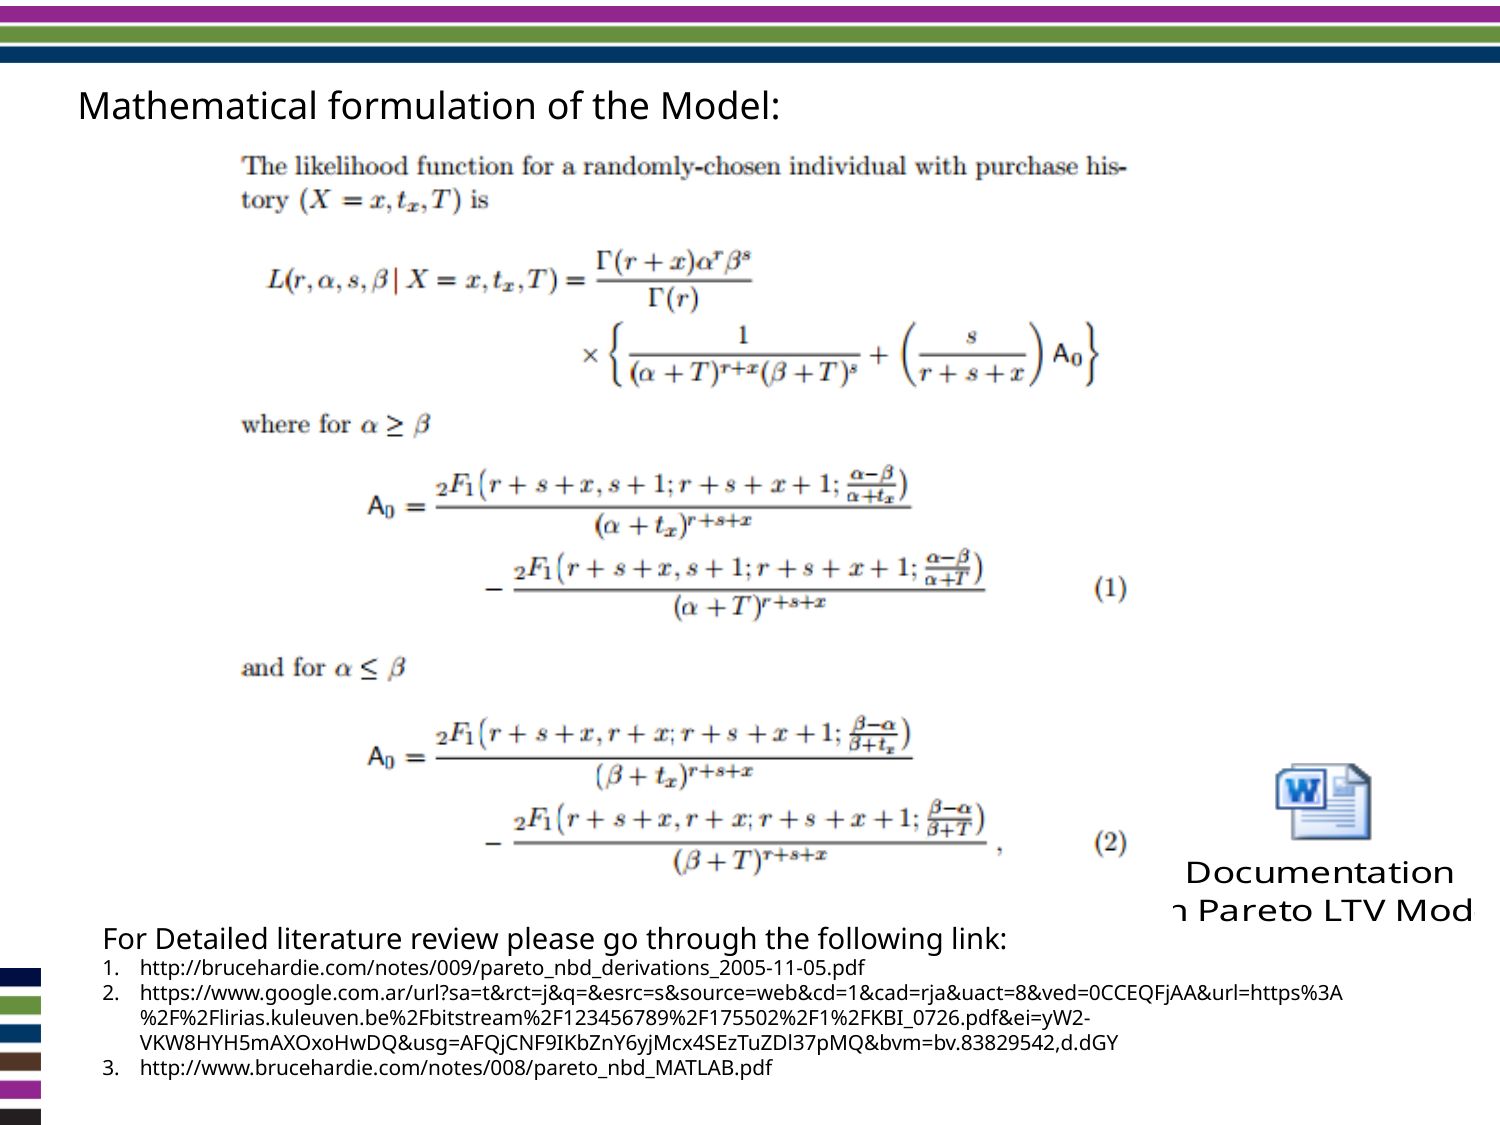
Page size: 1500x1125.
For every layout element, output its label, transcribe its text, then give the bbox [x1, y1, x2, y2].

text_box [1173, 762, 1476, 965]
picture [0, 6, 1500, 64]
picture [0, 968, 41, 1125]
picture [208, 149, 1197, 888]
text_box For Detailed literature review please go through the following link: http://brucehardie.com/notes/009/pareto_nbd_derivations_2005-11-05.pdf https://www.google.com.ar/url?sa=t&rct=j&q=&esrc=s&source=web&cd=1&cad=rja&uact=8&ved=0CCEQFjAA&url=https%3A%2F%2Flirias.kuleuven.be%2Fbitstream%2F123456789%2F175502%2F1%2FKBI_0726.pdf&ei=yW2-VKW8HYH5mAXOxoHwDQ&usg=AFQjCNF9IKbZnY6yjMcx4SEzTuZDl37pMQ&bvm=bv.83829542,d.dGY http://www.brucehardie.com/notes/008/pareto_nbd_MATLAB.pdf [87, 912, 1388, 1088]
text_box Mathematical formulation of the Model: [62, 74, 1363, 135]
